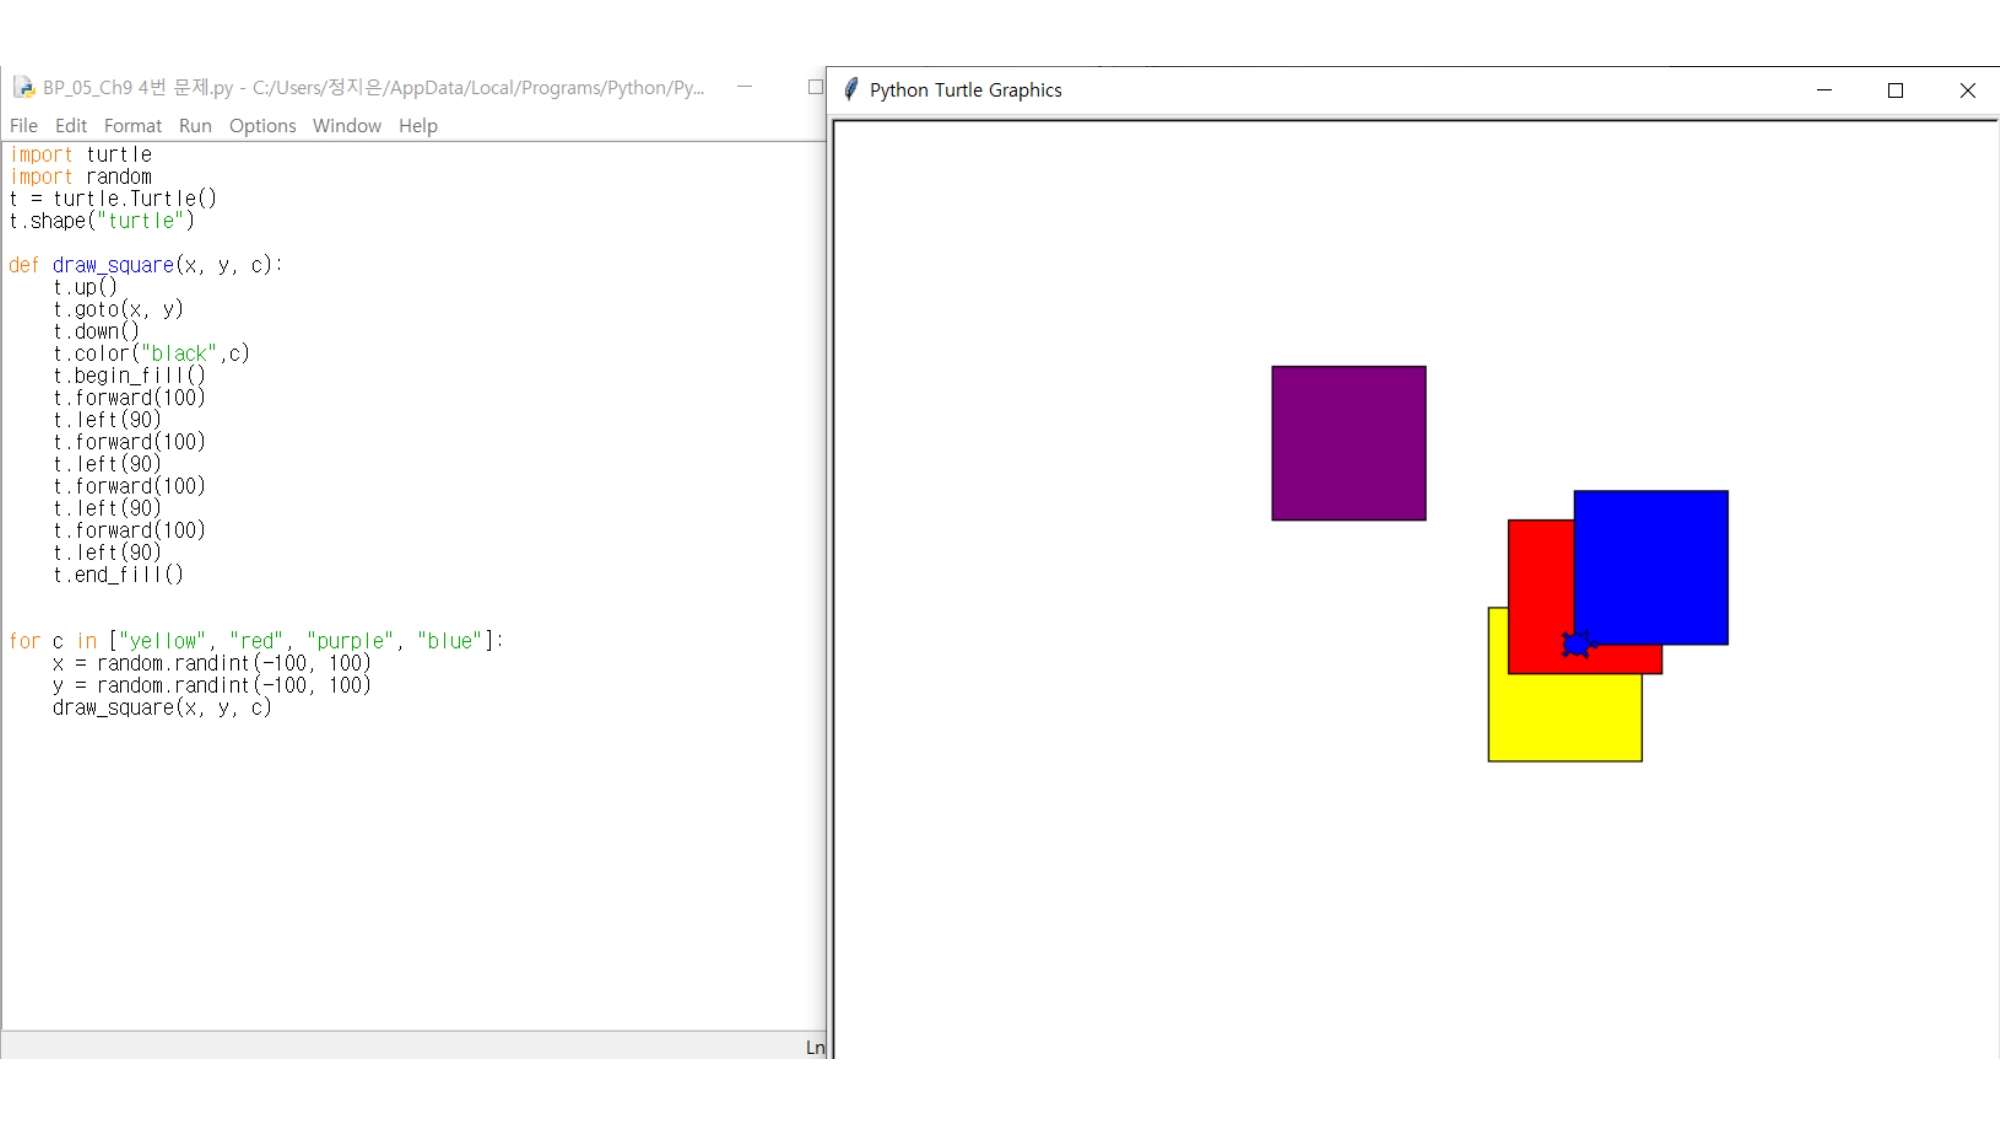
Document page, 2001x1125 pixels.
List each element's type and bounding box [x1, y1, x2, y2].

picture [0, 66, 2000, 1059]
